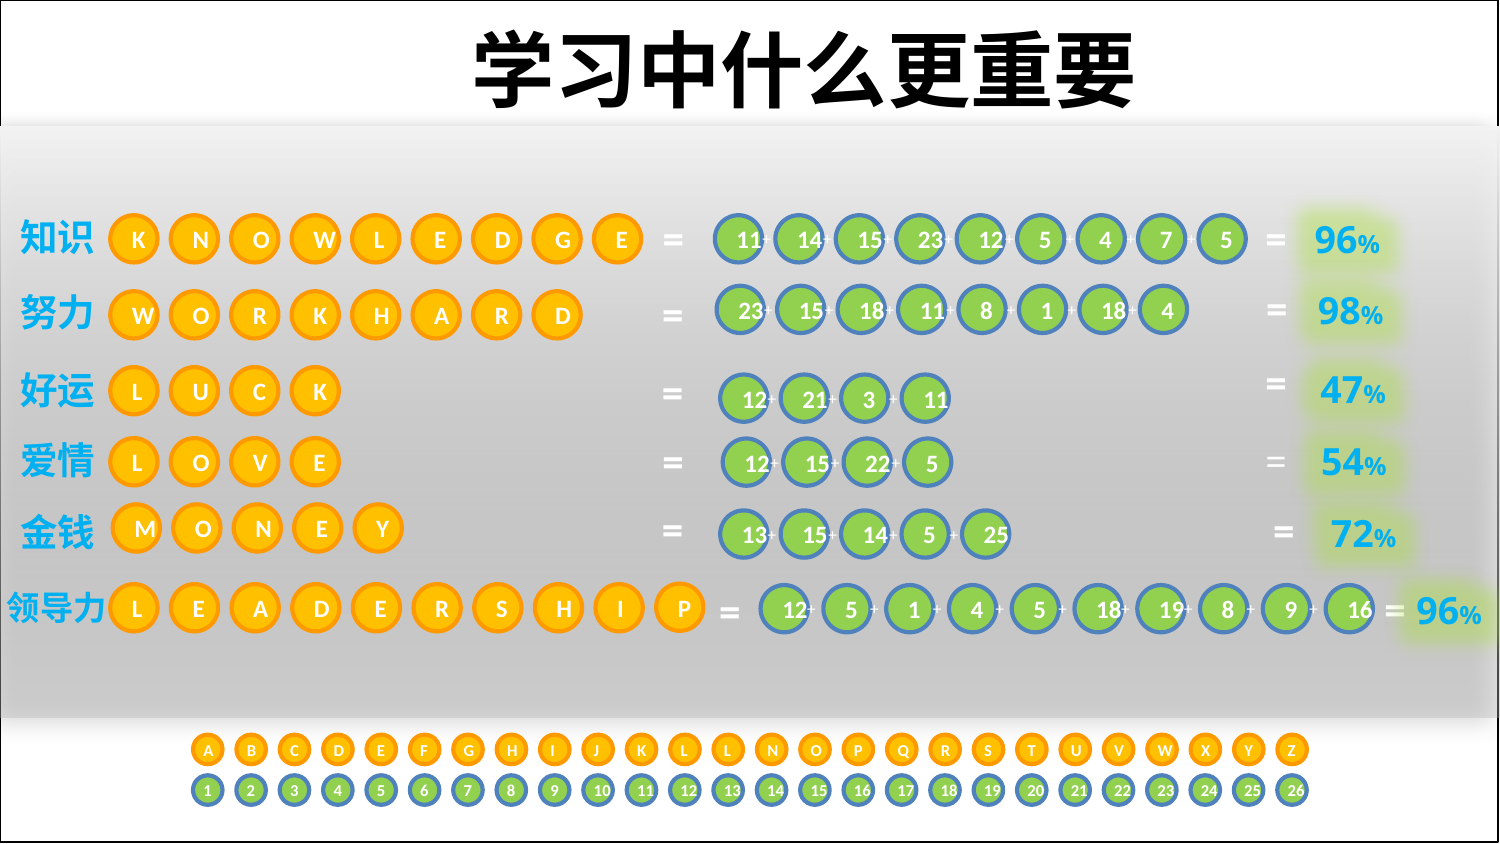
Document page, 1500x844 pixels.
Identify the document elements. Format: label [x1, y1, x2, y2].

text_box [110, 366, 340, 415]
text_box [192, 734, 1308, 765]
text_box [719, 510, 1010, 558]
text_box [109, 214, 642, 263]
text_box [719, 374, 950, 422]
text_box [110, 290, 582, 339]
picture [8, 0, 1500, 835]
text_box [716, 285, 1188, 334]
text_box [192, 775, 1307, 806]
text_box [109, 583, 704, 632]
text_box [112, 504, 403, 552]
text_box [722, 438, 952, 486]
text_box [1258, 499, 1434, 564]
text_box [760, 584, 1374, 633]
text_box [110, 437, 340, 486]
text_box [714, 214, 1246, 263]
